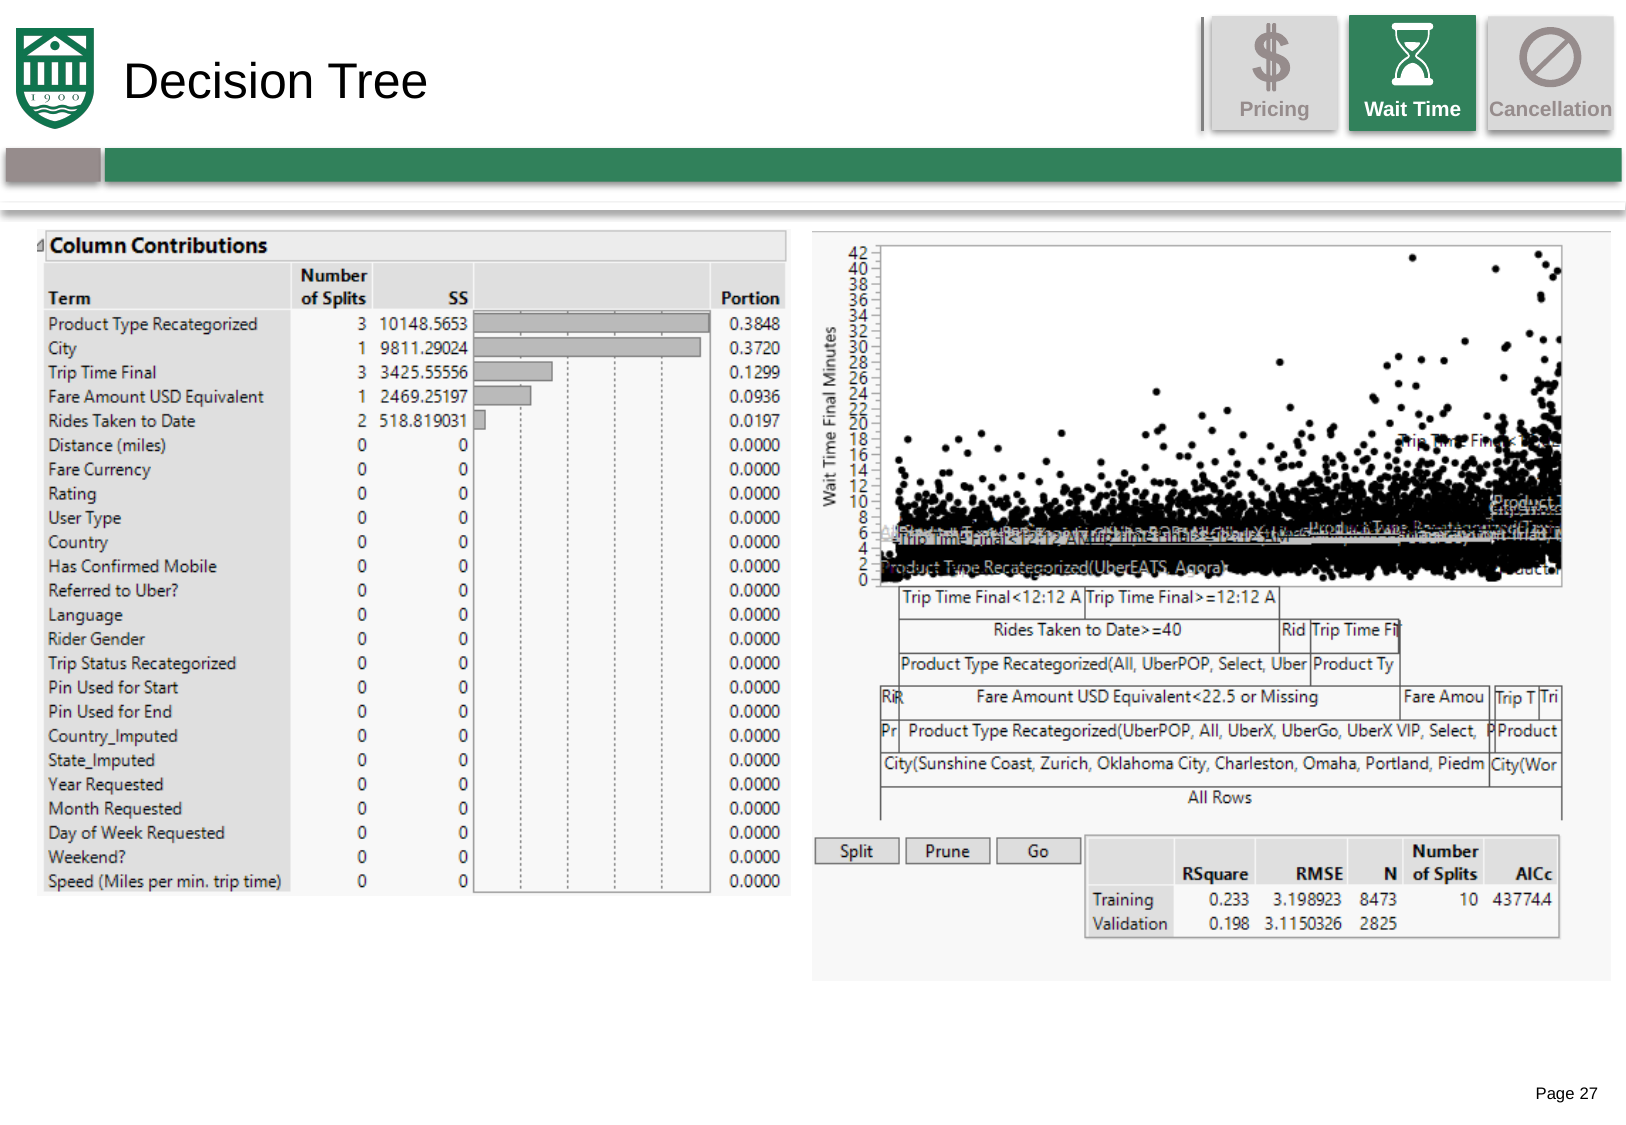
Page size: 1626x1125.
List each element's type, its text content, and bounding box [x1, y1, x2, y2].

picture [36, 229, 791, 896]
picture [16, 28, 94, 129]
picture [812, 231, 1612, 981]
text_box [1391, 22, 1434, 86]
text_box Cancellation [1487, 16, 1614, 131]
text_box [1251, 22, 1291, 92]
text_box Wait Time [1349, 15, 1476, 131]
text_box [1519, 27, 1582, 88]
text_box Pricing [1211, 15, 1338, 131]
title Decision Tree [108, 29, 1191, 127]
